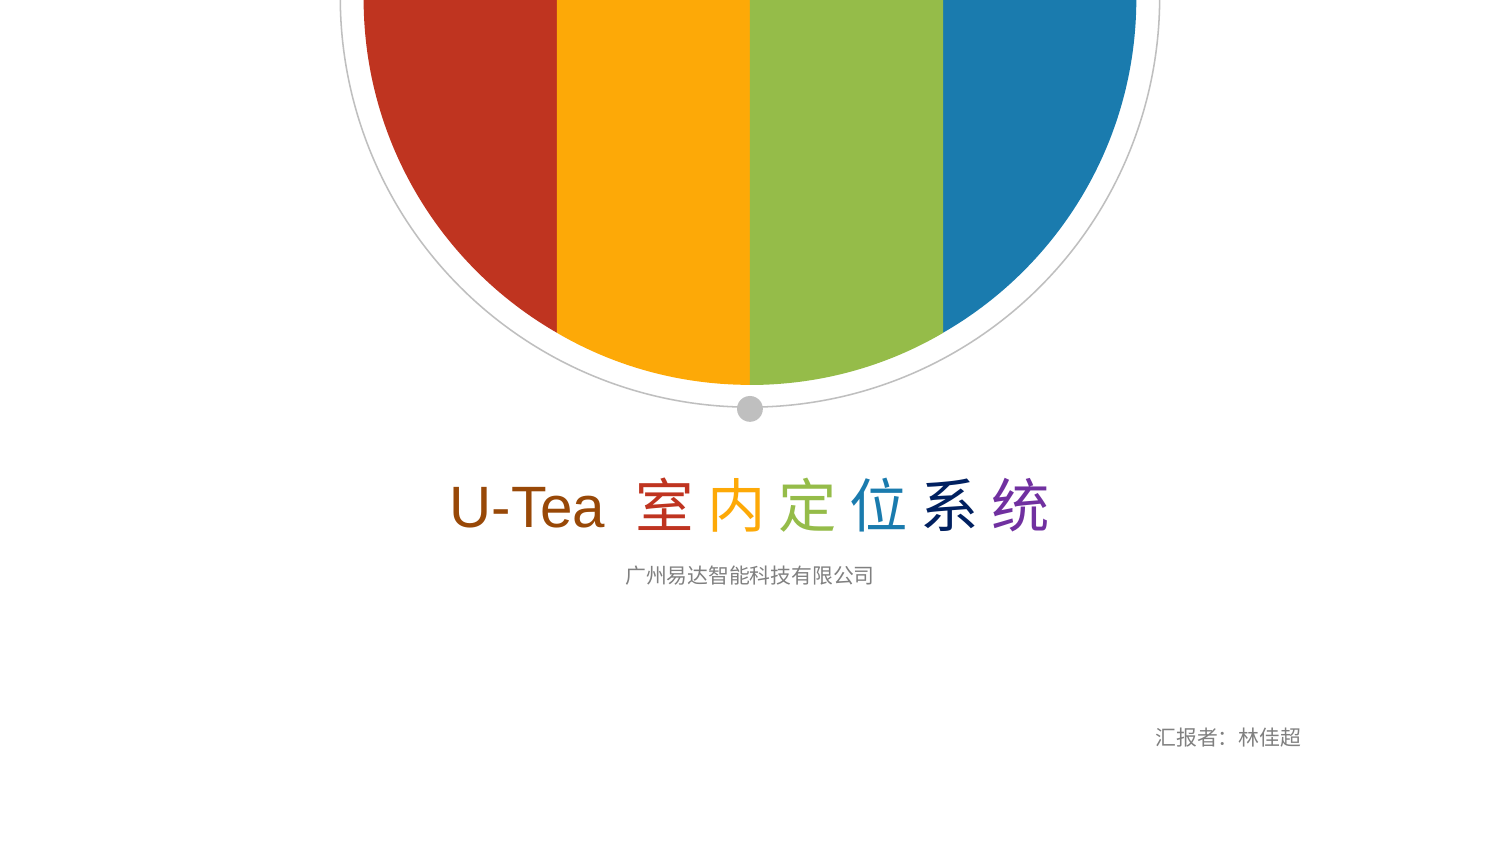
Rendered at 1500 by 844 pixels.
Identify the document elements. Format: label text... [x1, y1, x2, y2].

text_box 汇报者：林佳超 [1140, 717, 1316, 757]
text_box U-Tea 室 内 定 位 系 统 [266, 461, 1234, 547]
text_box 广州易达智能科技有限公司 [332, 542, 1168, 595]
